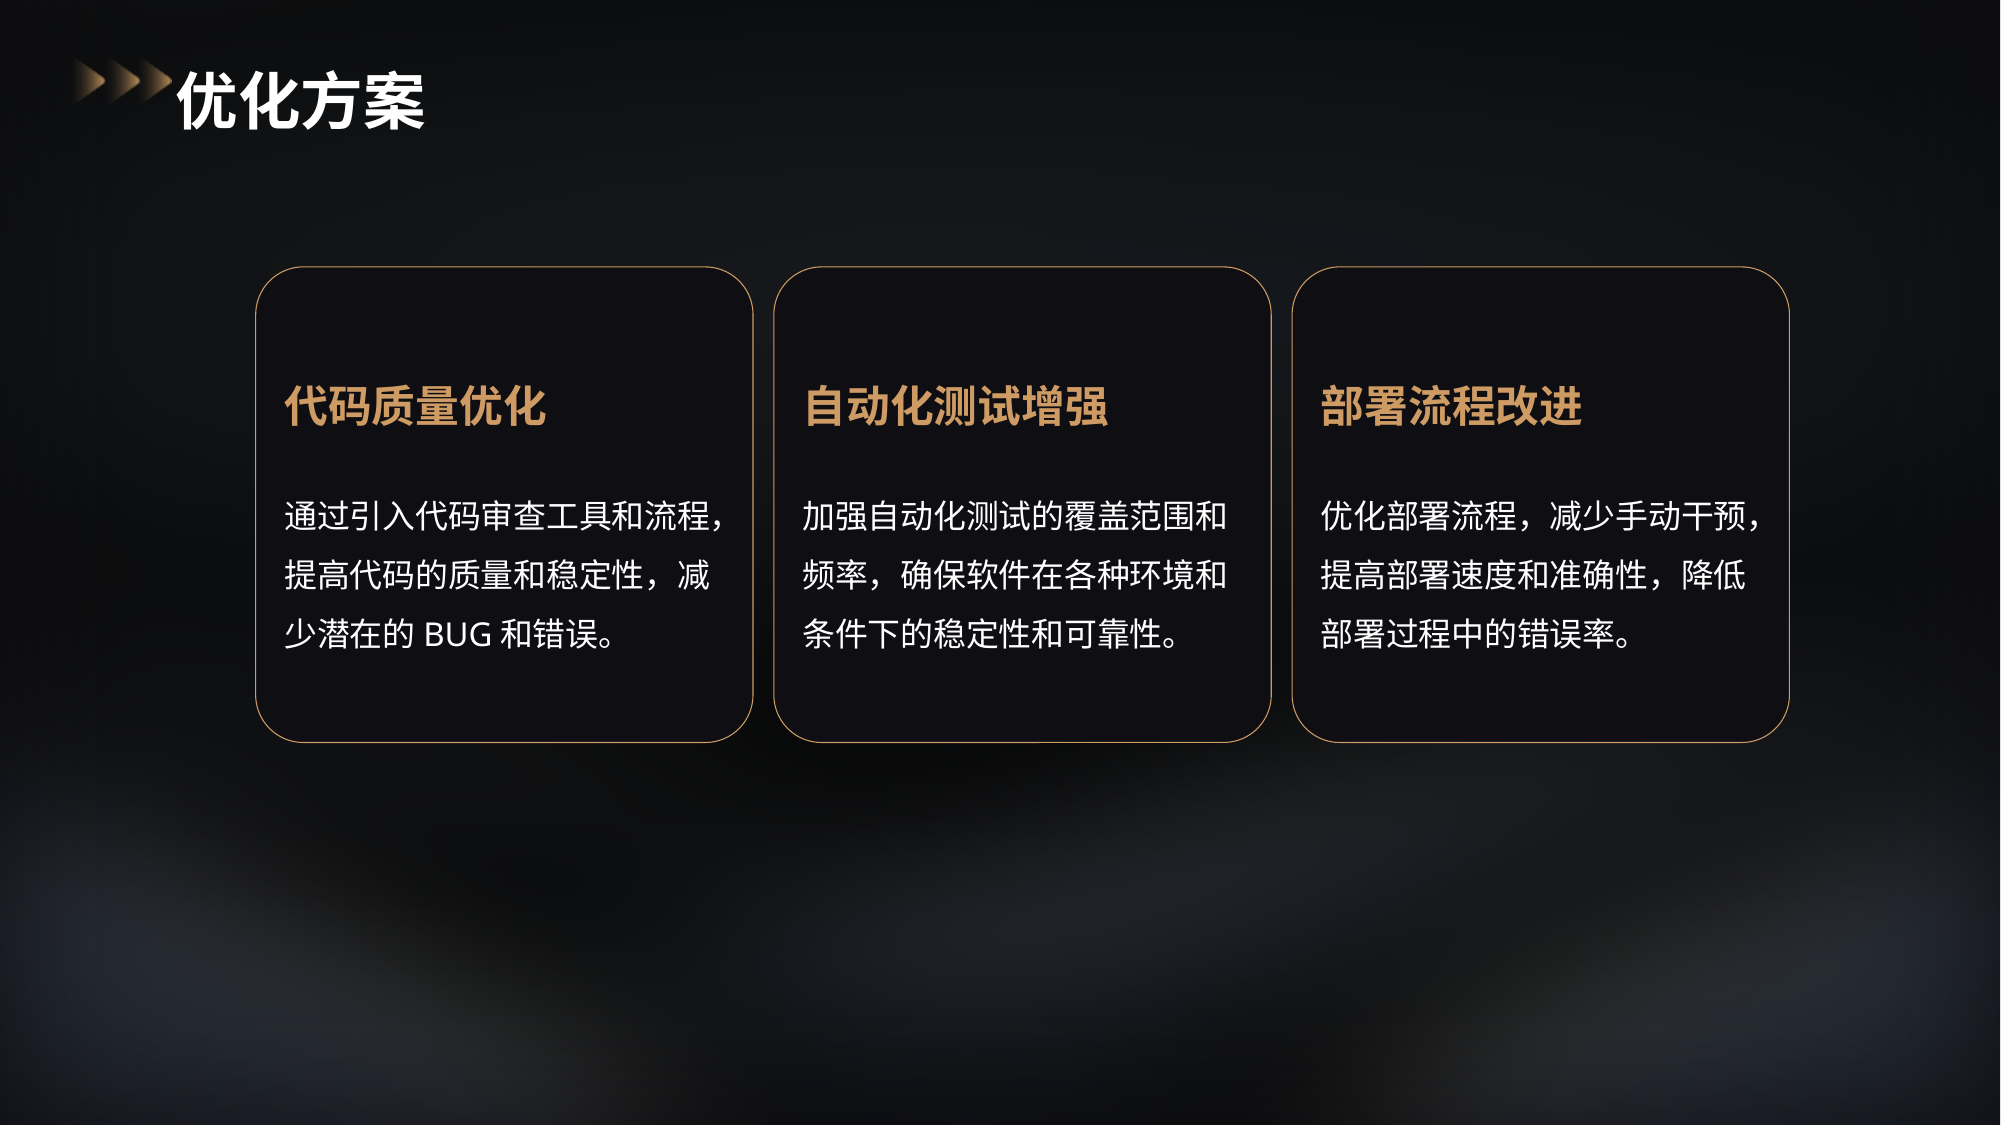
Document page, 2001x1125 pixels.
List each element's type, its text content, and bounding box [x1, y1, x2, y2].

text_box 自动化测试增强 加强自动化测试的覆盖范围和频率，确保软件在各种环境和条件下的稳定性和可靠性。 [771, 264, 1274, 745]
text_box 部署流程改进 优化部署流程，减少手动干预，提高部署速度和准确性，降低部署过程中的错误率。 [1289, 264, 1792, 745]
text_box 优化方案 [159, 15, 1700, 147]
text_box 代码质量优化 通过引入代码审查工具和流程，提高代码的质量和稳定性，减少潜在的BUG和错误。 [253, 264, 756, 745]
picture [0, 0, 2001, 1125]
